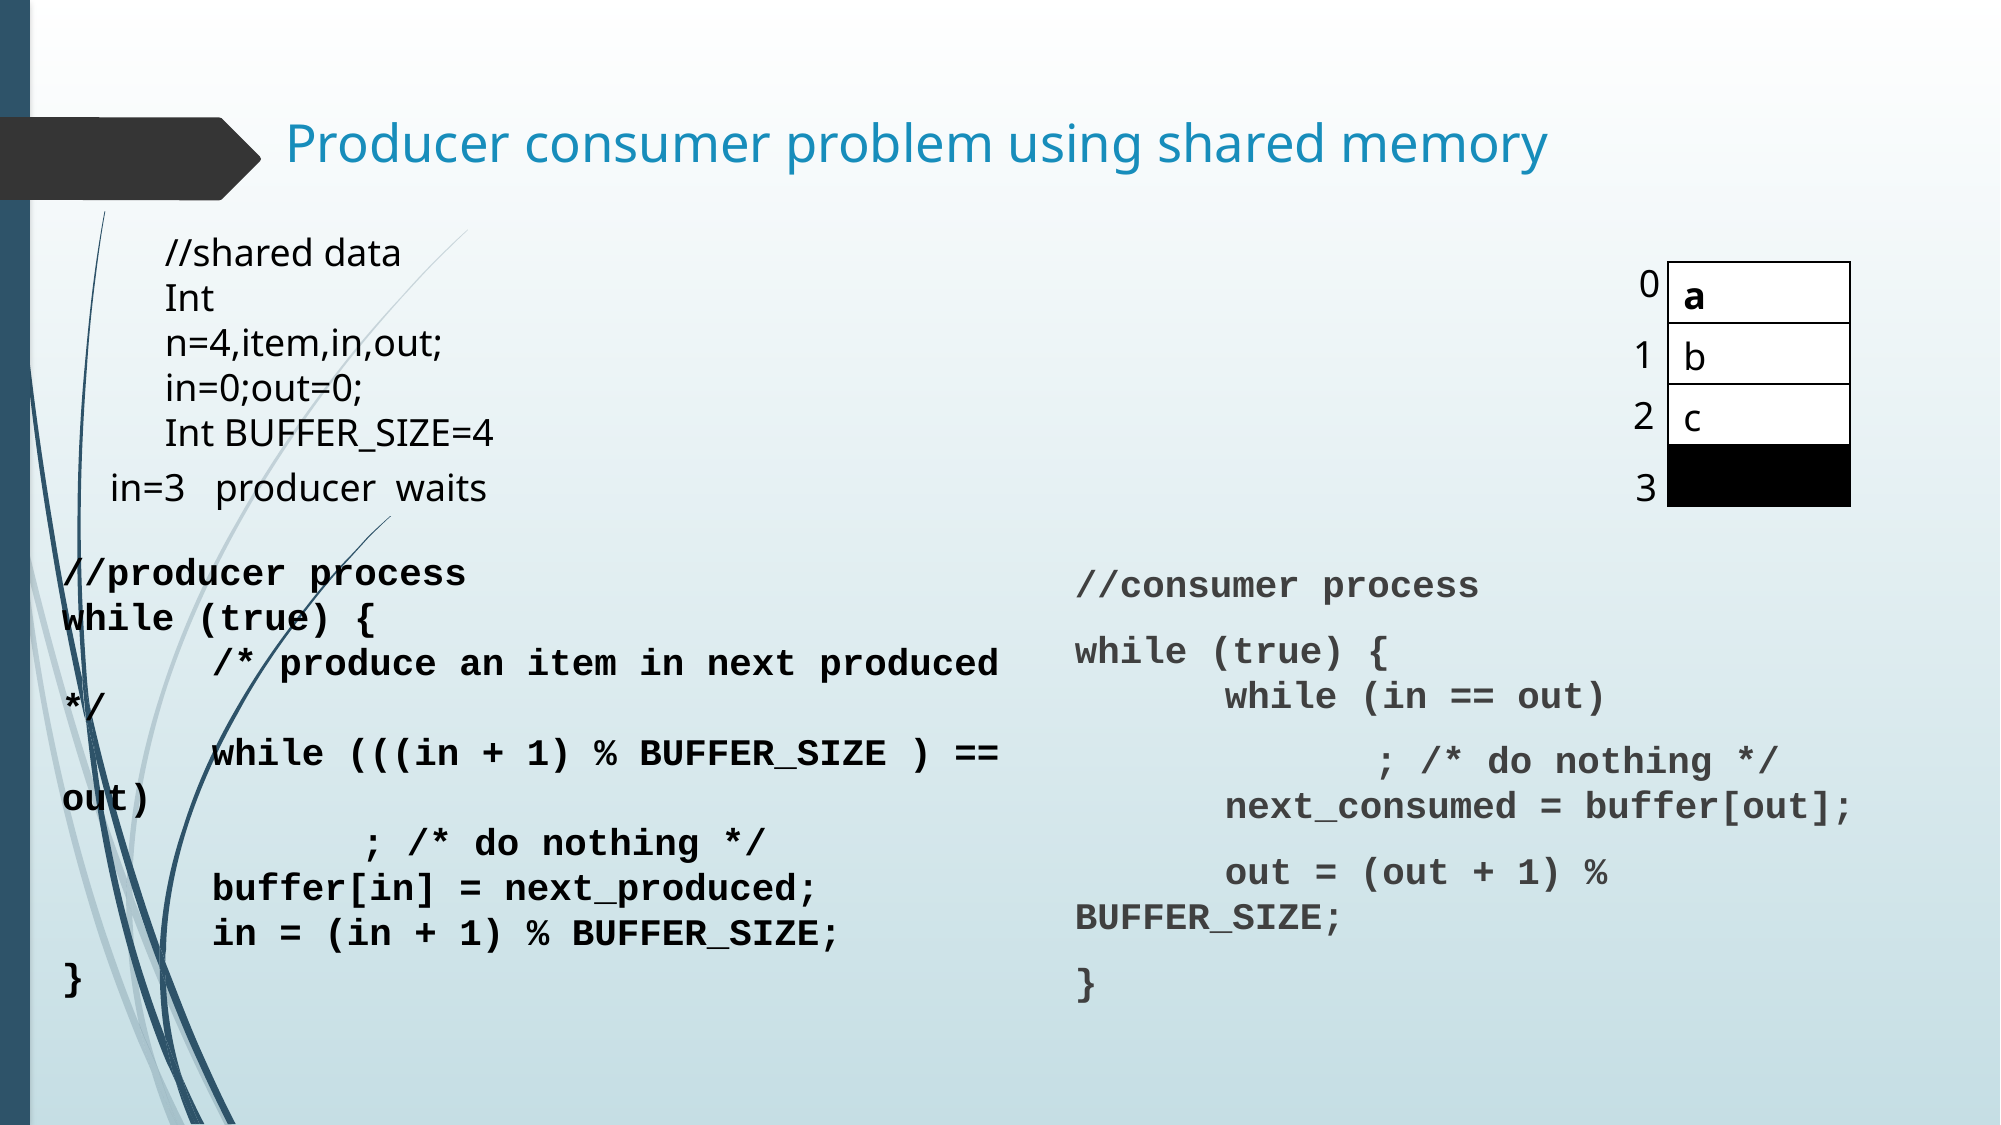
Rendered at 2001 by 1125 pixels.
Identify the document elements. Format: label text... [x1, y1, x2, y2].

text_box 3 [1620, 456, 1669, 517]
text_box //shared data Int n=4,item,in,out; in=0;out=0; Int BUFFER_SIZE=4 [150, 221, 515, 456]
text_box 1 [1618, 323, 1662, 384]
table_cell b [1669, 324, 1849, 383]
text_box 0 [1624, 252, 1680, 313]
table_cell [1669, 446, 1849, 505]
table_header a [1669, 263, 1849, 322]
text_box //producer process while (true) { /* produce an item in next produced */ while (((in + 1) % BUFFER_SIZE ) == out) ; /* do nothing */ buffer[in] = next_produced; in = (in + 1) % BUFFER_SIZE; } [47, 540, 1060, 1050]
list //consumer process while (true) { while (in == out) ; /* do nothing */ next_consumed = buffer[out]; out = (out + 1) % BUFFER_SIZE; } [1059, 552, 1903, 1125]
table_cell c [1669, 385, 1849, 444]
title Producer consumer problem using shared memory [270, 102, 1960, 182]
text_box 2 [1618, 384, 1669, 444]
text_box in=3 producer waits [95, 456, 760, 517]
